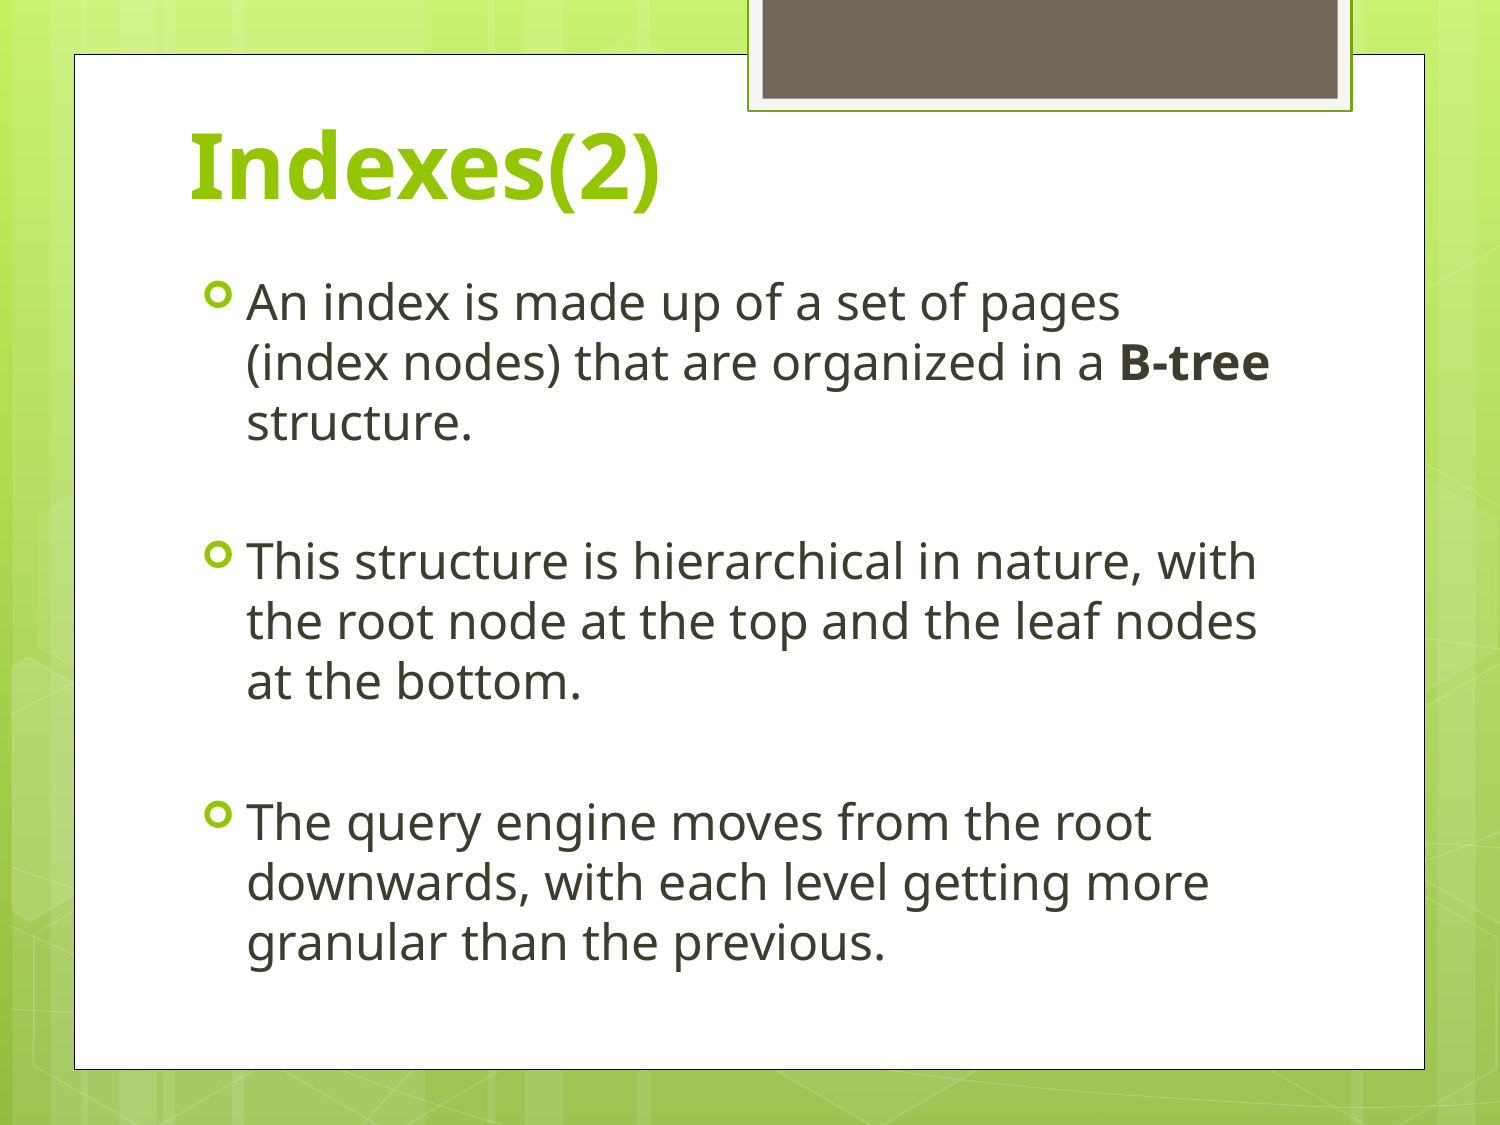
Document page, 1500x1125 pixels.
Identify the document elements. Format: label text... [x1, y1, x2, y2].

title Indexes(2) [174, 37, 1328, 225]
list An index is made up of a set of pages (index nodes) that are organized in a B-tree structure. This structure is hierarchical in nature, with the root node at the top and the leaf nodes at the bottom. The query engine moves from the root downwards, with each level getting more granular than the previous. [174, 262, 1287, 1050]
